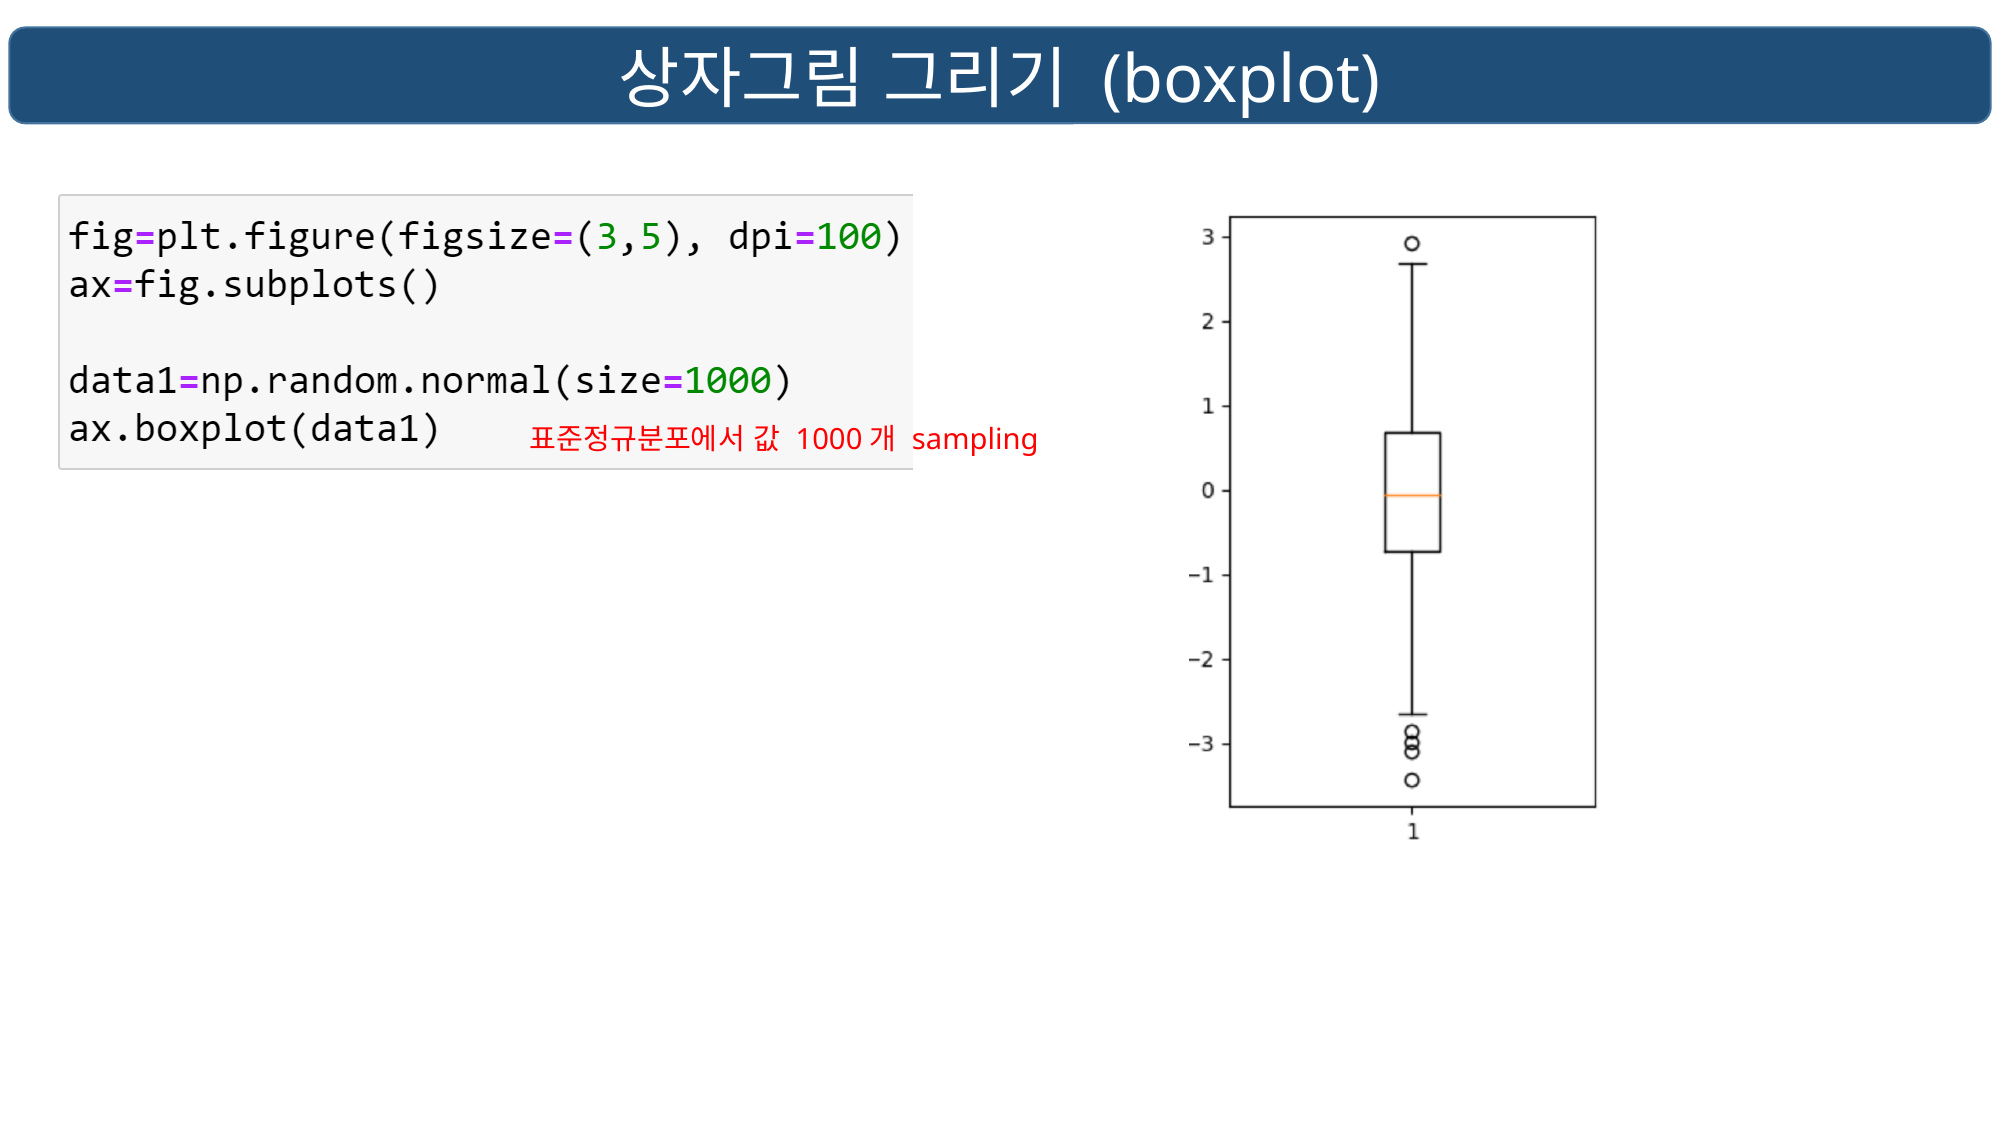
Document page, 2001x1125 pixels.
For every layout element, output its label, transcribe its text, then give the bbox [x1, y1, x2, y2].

text_box 표준정규분포에서 값 1000개 sampling [913, 412, 1054, 463]
picture [1189, 201, 1628, 855]
text_box 상자그림 그리기 (boxplot) [8, 26, 1992, 125]
picture [47, 188, 913, 471]
